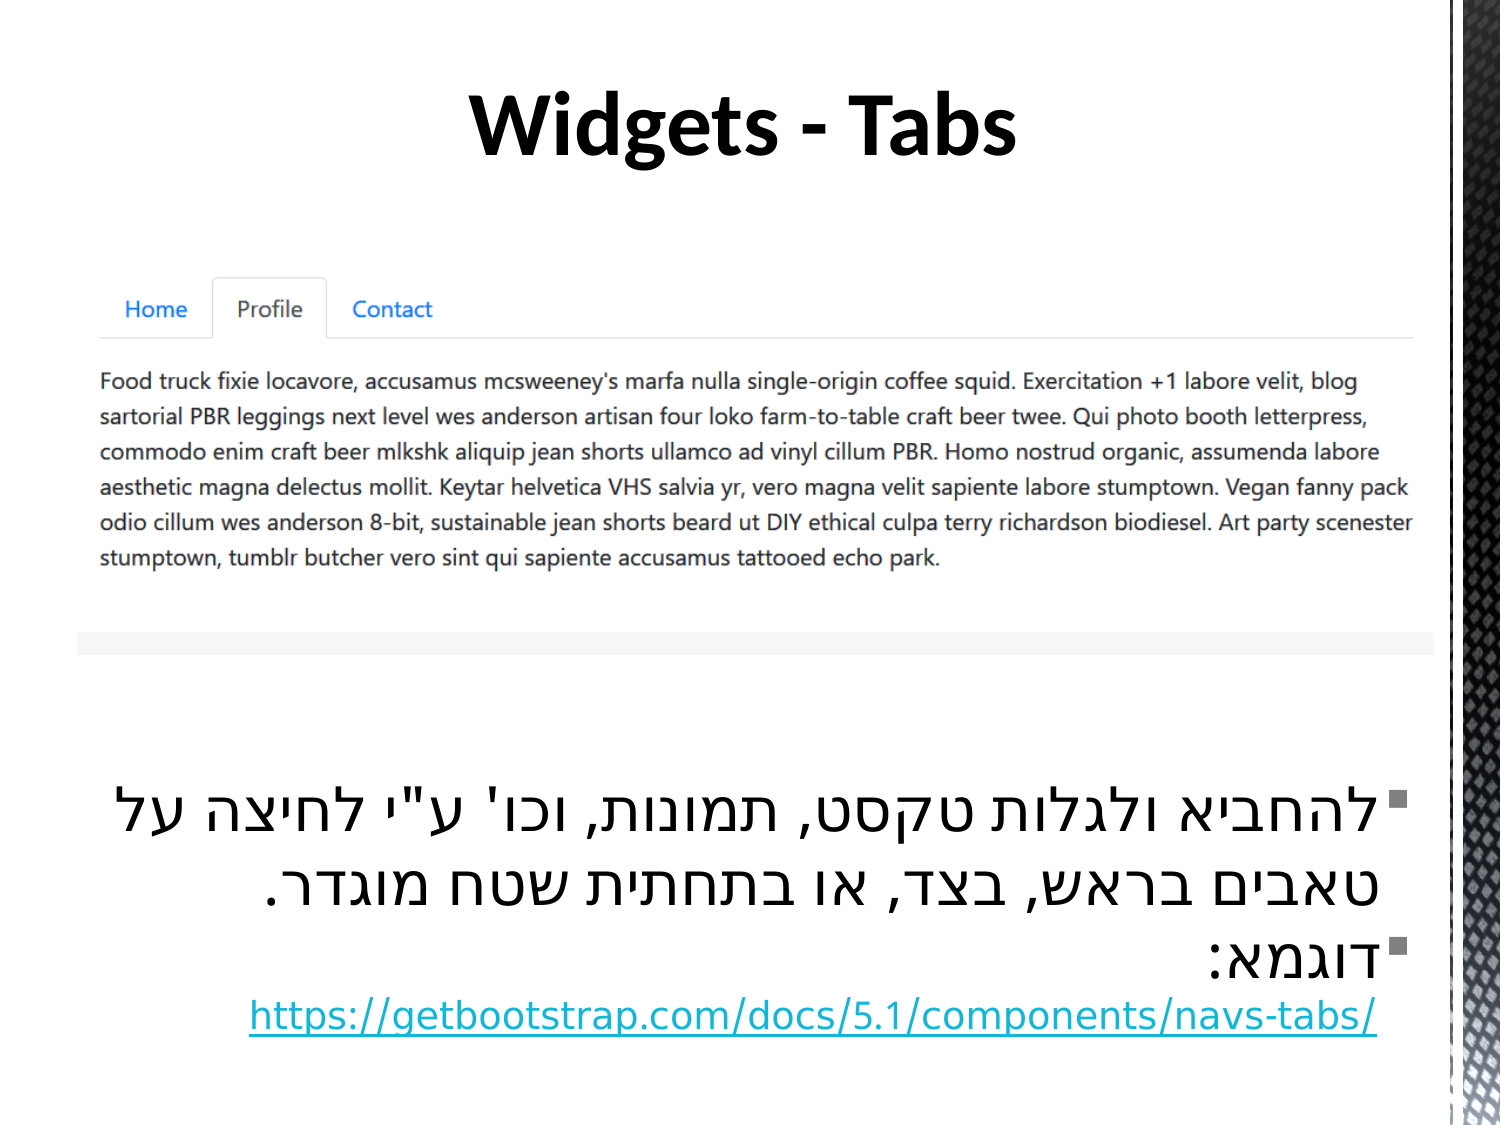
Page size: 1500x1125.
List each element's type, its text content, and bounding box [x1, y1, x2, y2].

text_box להחביא ולגלות טקסט, תמונות, וכו' ע"י לחיצה על טאבים בראש, בצד, או בתחתית שטח מוגדר. דוגמא: https://getbootstrap.com/docs/5.1/components/navs-tabs/ [74, 762, 1425, 1100]
picture [77, 249, 1434, 655]
title Widgets - Tabs [62, 50, 1425, 188]
picture [1447, 0, 1500, 1125]
